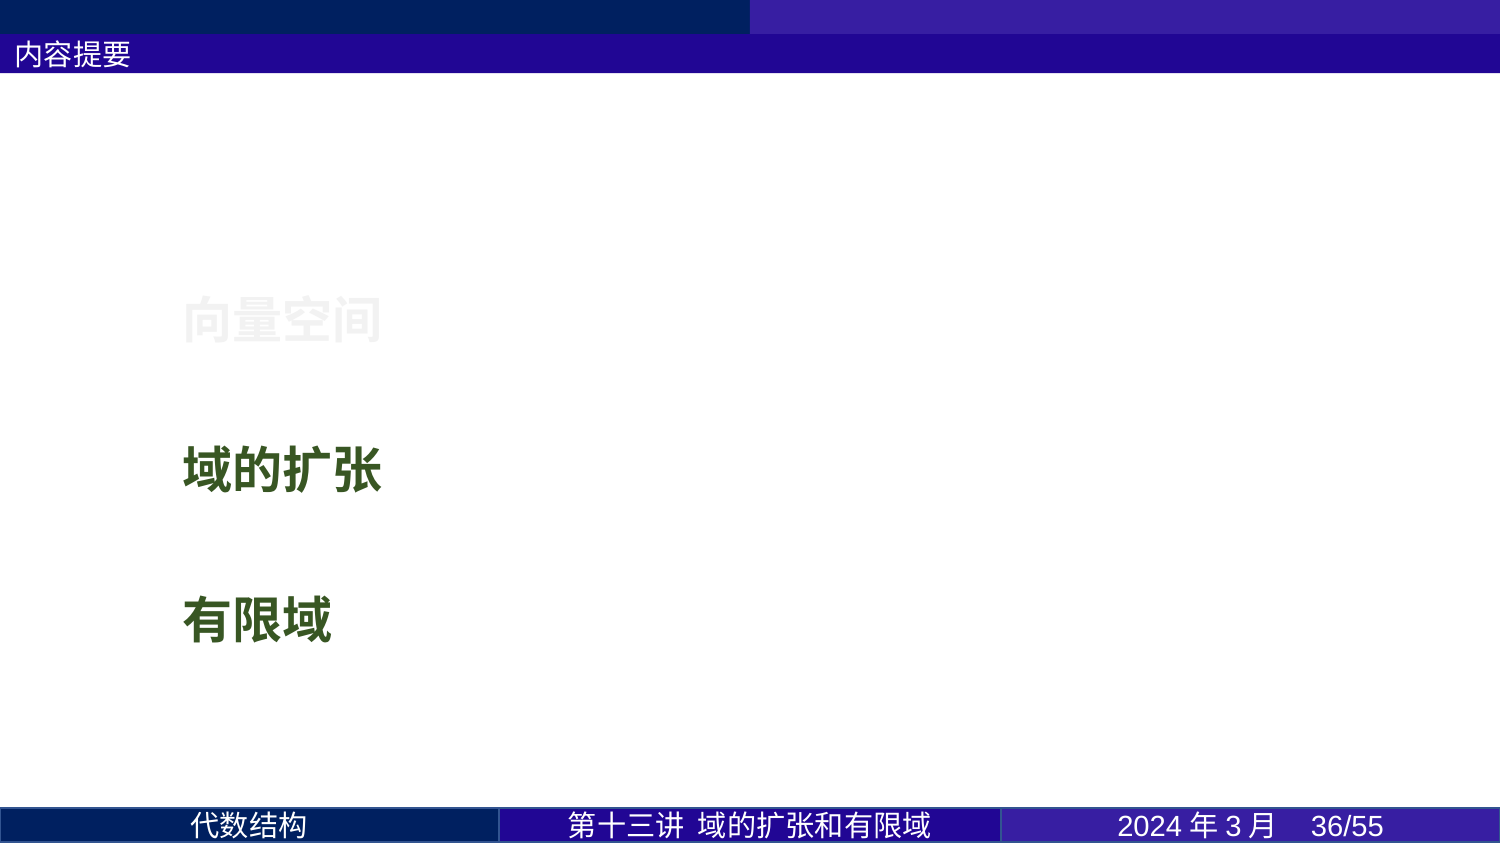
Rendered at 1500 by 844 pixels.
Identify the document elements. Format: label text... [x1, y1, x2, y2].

text_box 第十三讲 域的扩张和有限域 [498, 807, 1000, 843]
text_box 代数结构 [0, 807, 498, 843]
text_box [749, 0, 1500, 35]
text_box 内容提要 [0, 35, 1500, 74]
text_box 2024年3月 36/55 [1000, 807, 1500, 843]
text_box 向量空间 域的扩张 有限域 [168, 191, 685, 656]
text_box [0, 0, 749, 35]
